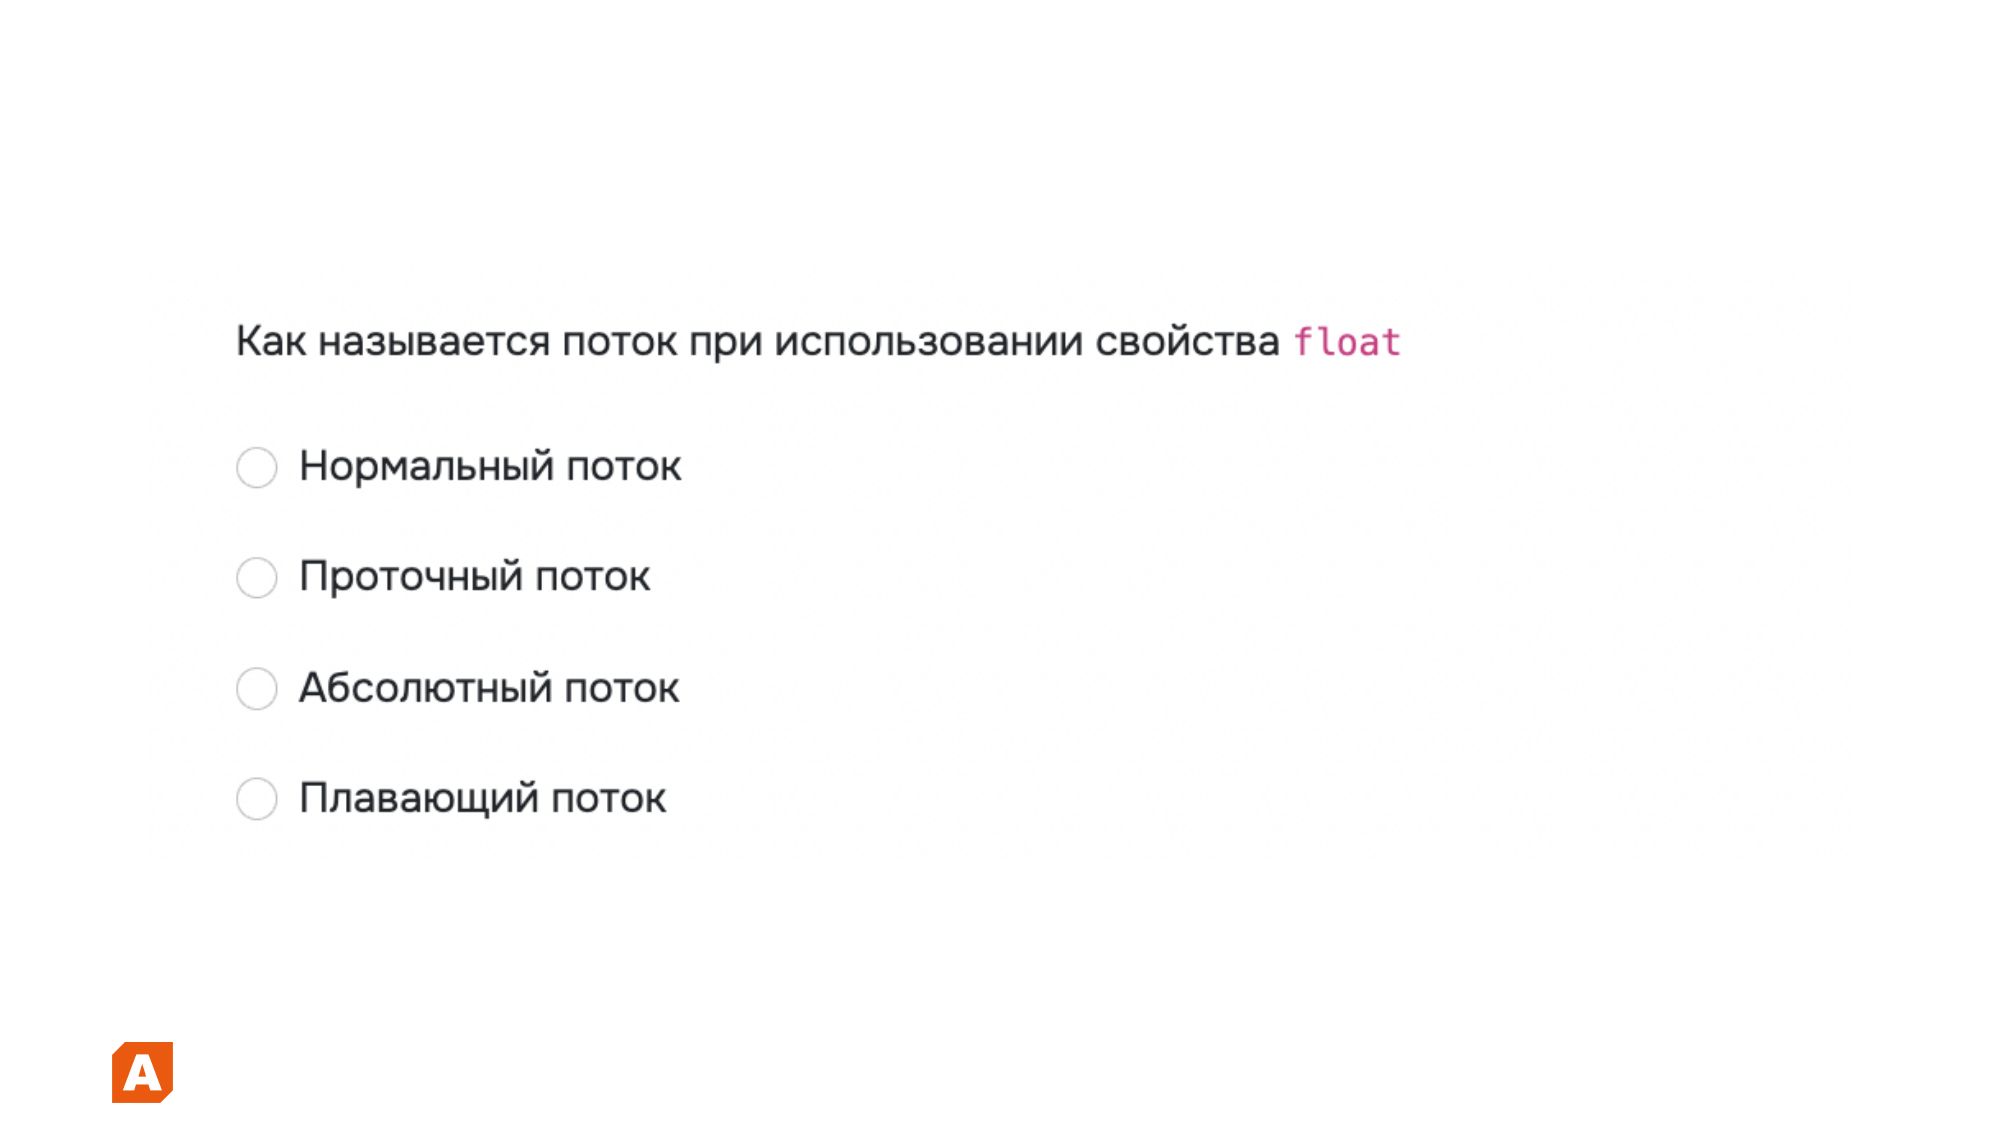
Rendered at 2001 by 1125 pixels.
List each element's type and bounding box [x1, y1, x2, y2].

picture [112, 1042, 173, 1103]
picture [148, 265, 1852, 860]
